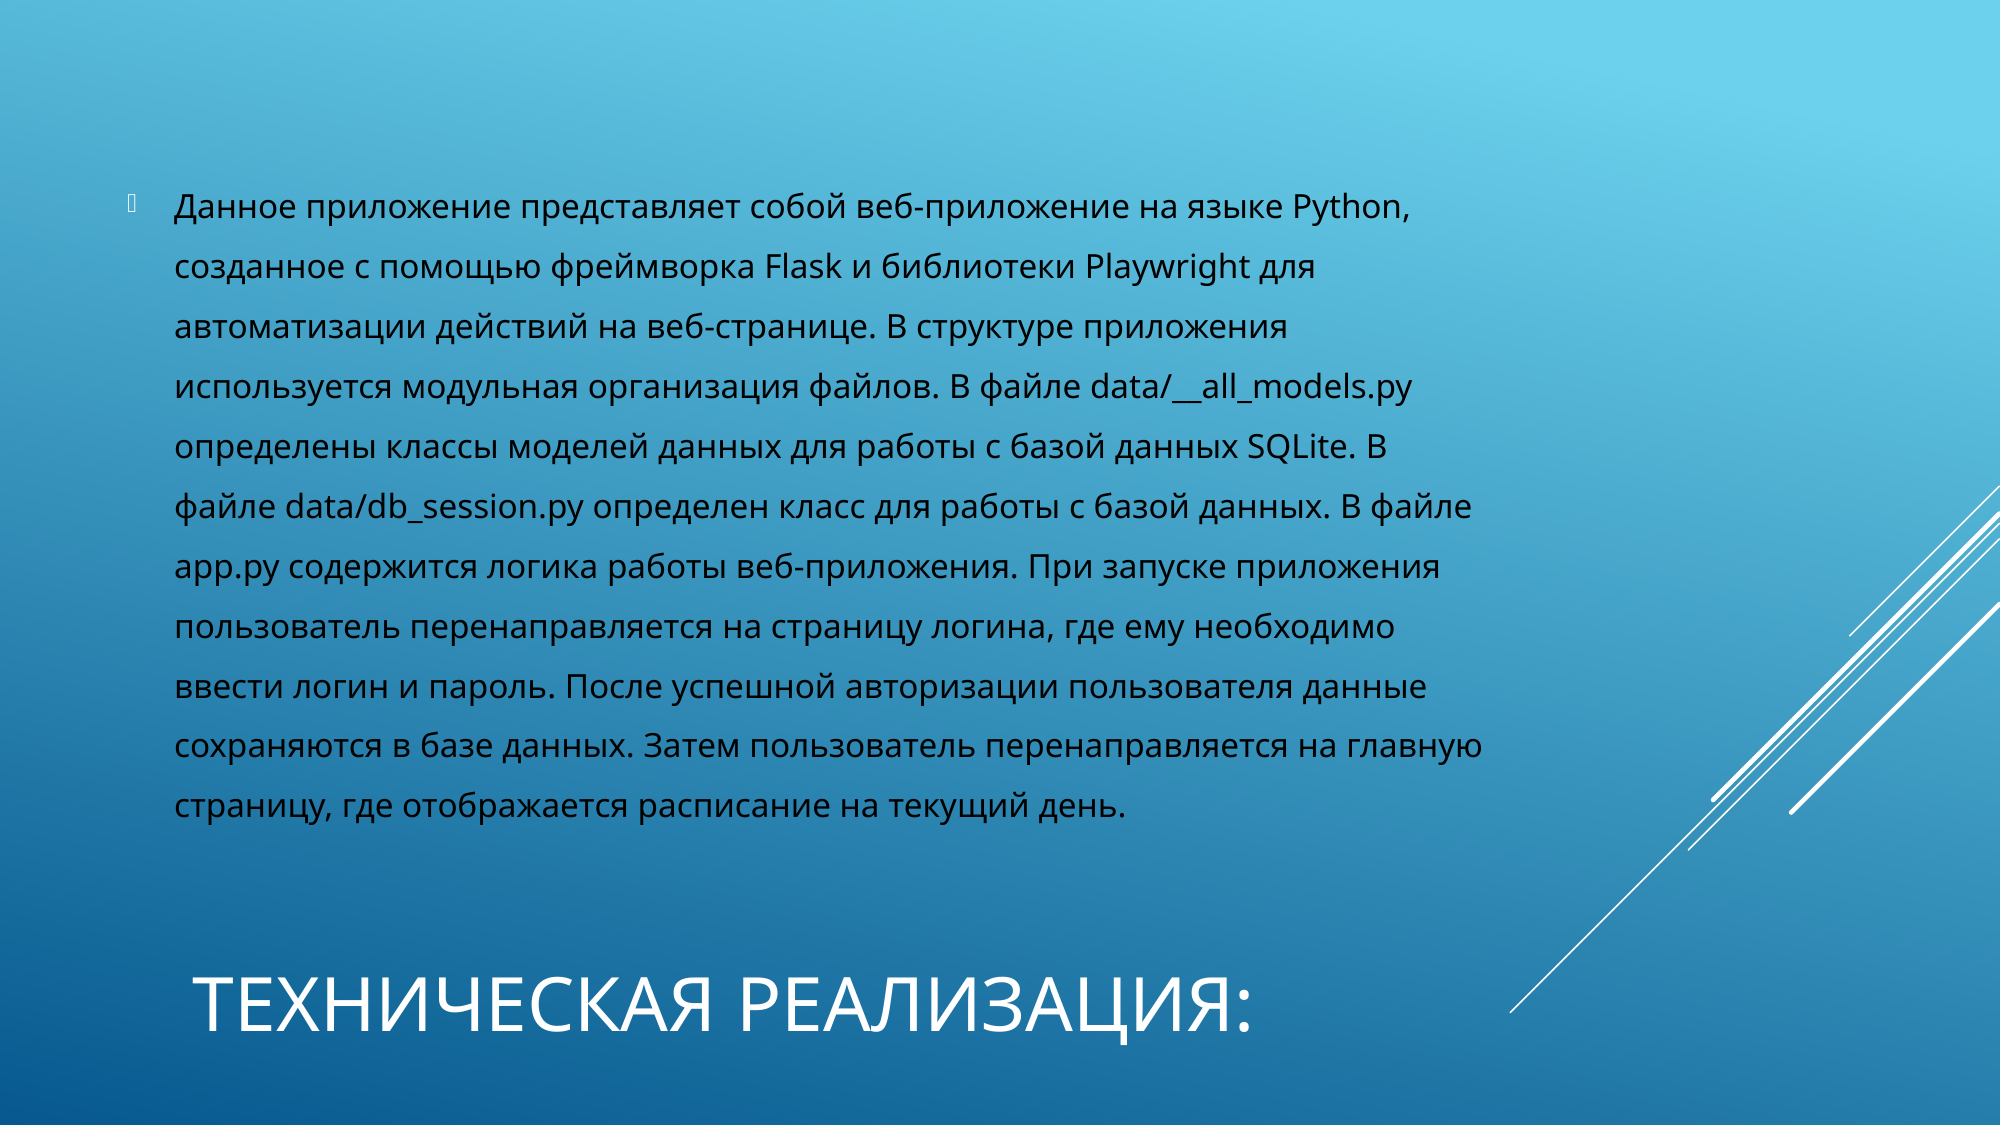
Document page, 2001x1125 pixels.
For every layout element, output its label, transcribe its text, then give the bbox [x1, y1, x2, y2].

title Техническая реализация: [177, 877, 1578, 1125]
list Данное приложение представляет собой веб-приложение на языке Python, созданное с помощью фреймворка Flask и библиотеки Playwright для автоматизации действий на веб-странице. В структуре приложения используется модульная организация файлов. В файле data/__all_models.py определены классы моделей данных для работы с базой данных SQLite. В файле data/db_session.py определен класс для работы с базой данных. В файле app.py содержится логика работы веб-приложения. При запуске приложения пользователь перенаправляется на страницу логина, где ему необходимо ввести логин и пароль. После успешной авторизации пользователя данные сохраняются в базе данных. Затем пользователь перенаправляется на главную страницу, где отображается расписание на текущий день. [112, 112, 1513, 878]
